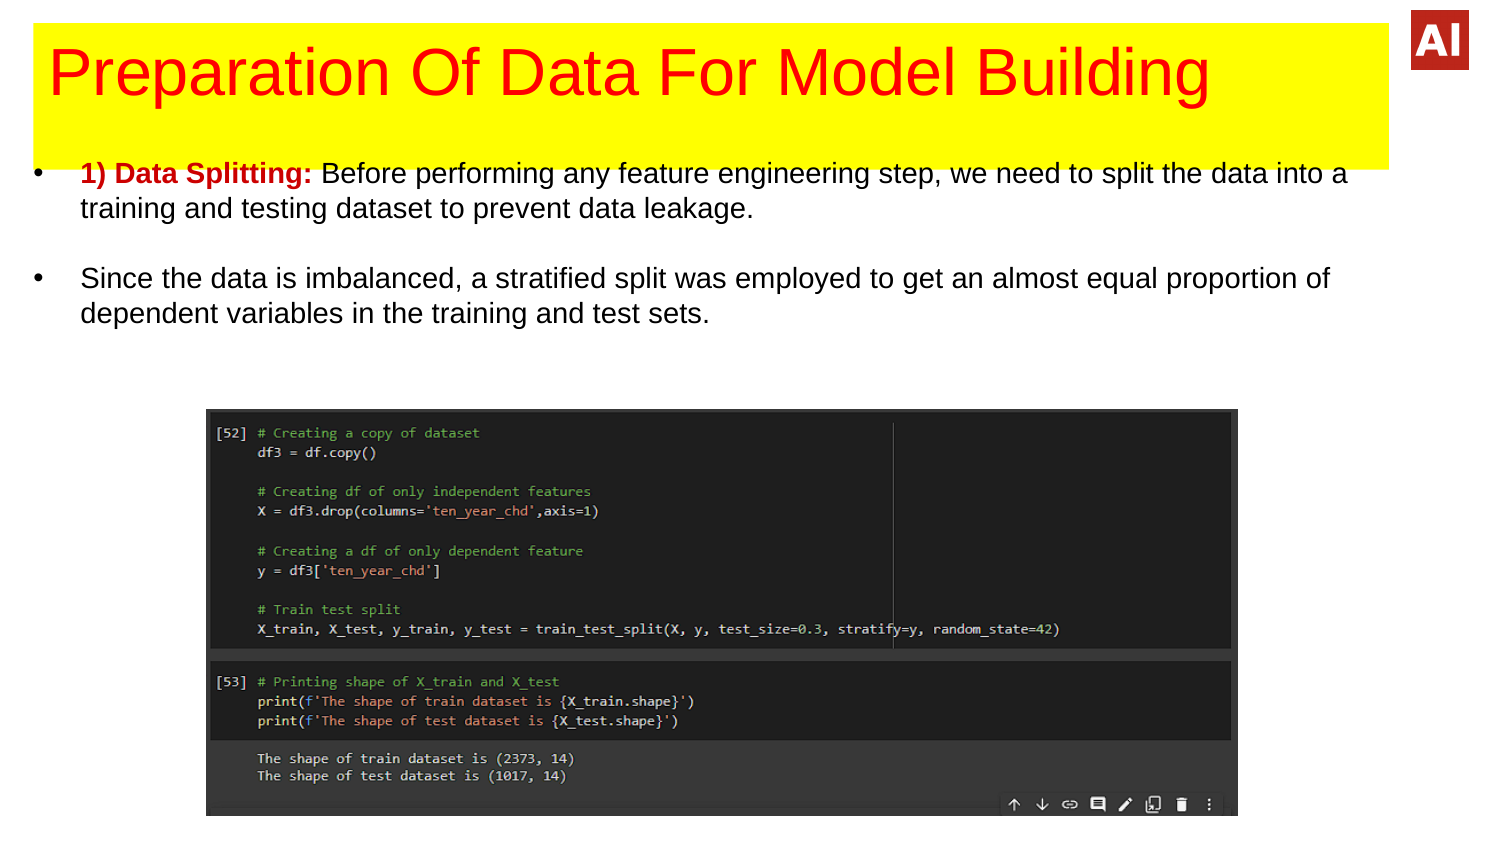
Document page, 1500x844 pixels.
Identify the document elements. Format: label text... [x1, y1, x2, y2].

text_box 1) Data Splitting: Before performing any feature engineering step, we need to split the data into a training and testing dataset to prevent data leakage. Since the data is imbalanced, a stratified split was employed to get an almost equal proportion of dependent variables in the training and test sets. [33, 152, 1389, 374]
title Preparation Of Data For Model Building [33, 23, 1389, 152]
picture [1411, 10, 1469, 70]
picture [206, 409, 1238, 817]
